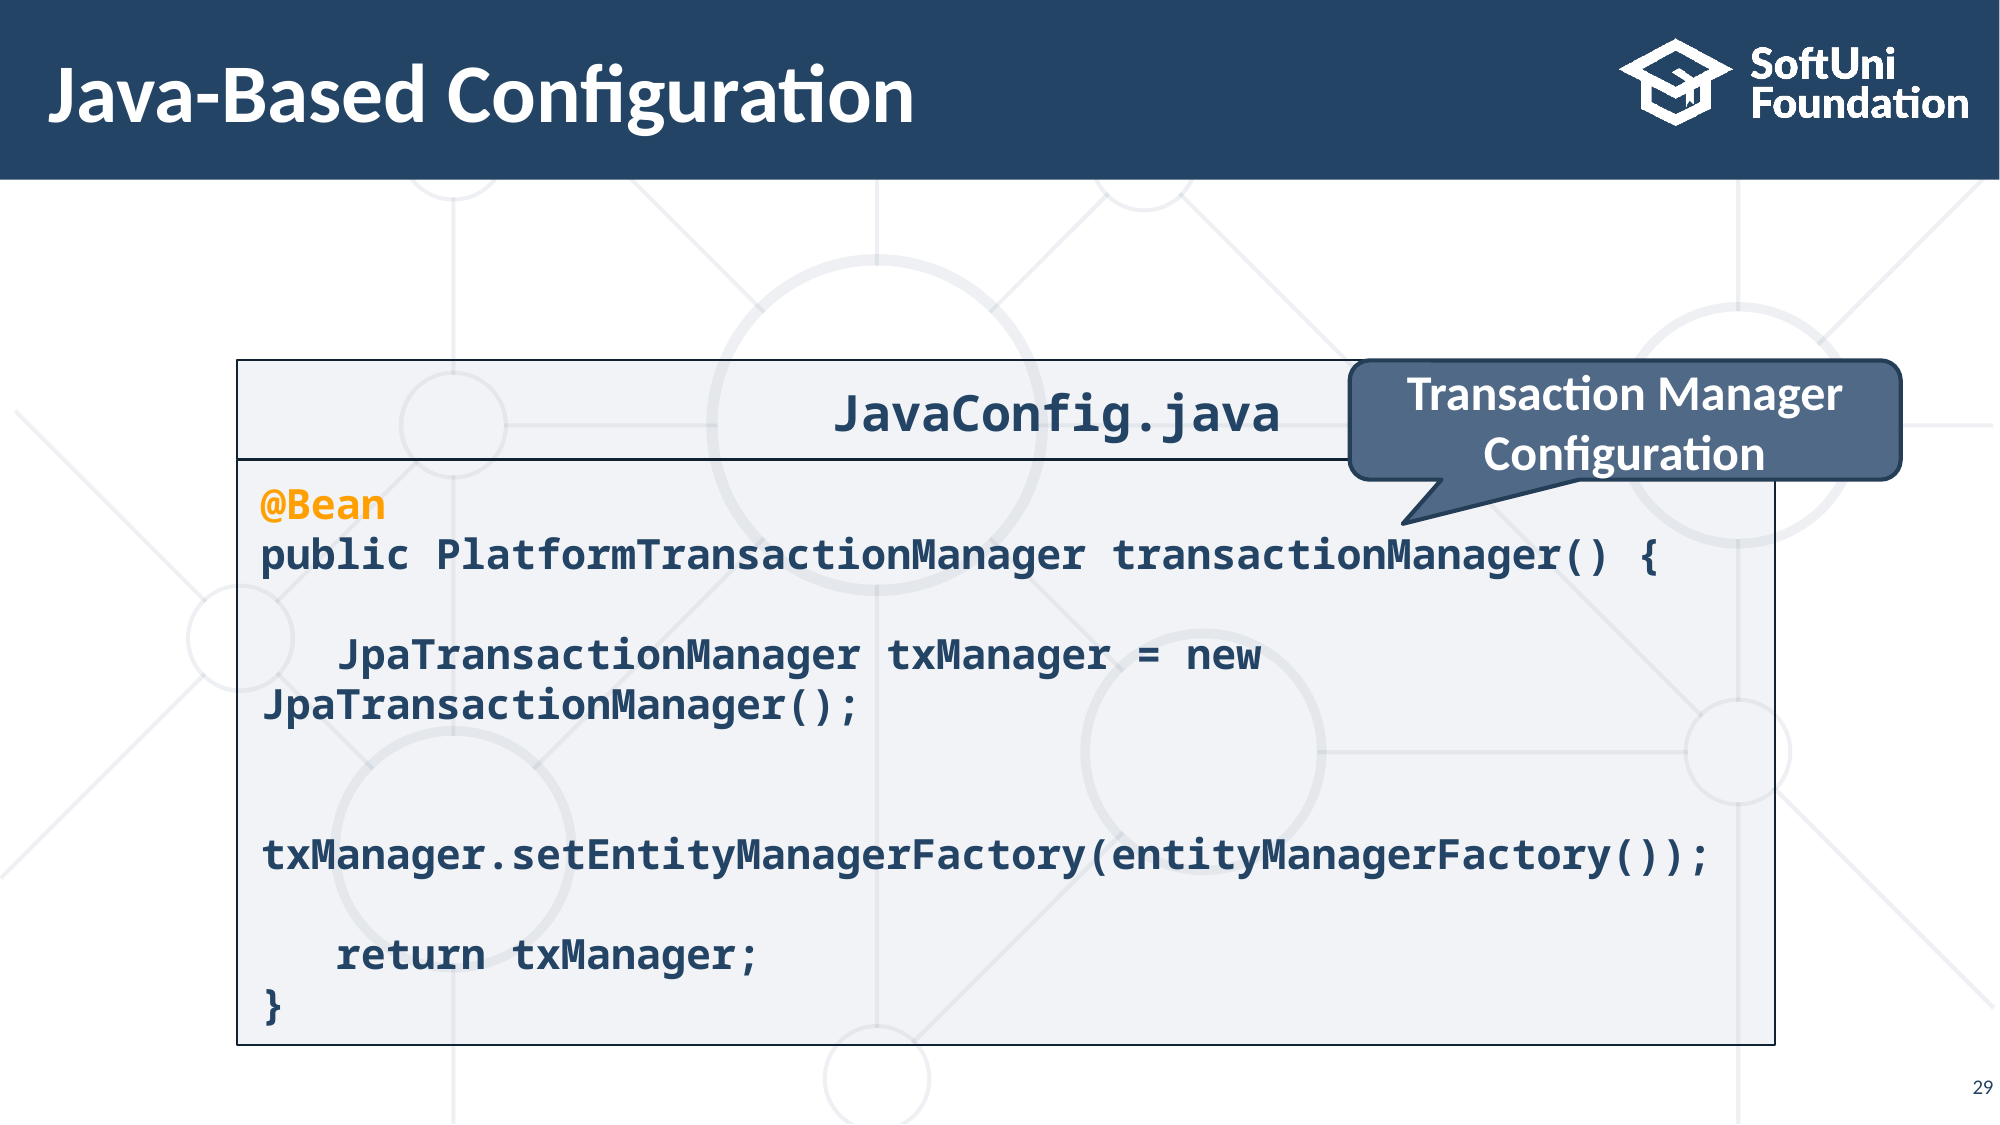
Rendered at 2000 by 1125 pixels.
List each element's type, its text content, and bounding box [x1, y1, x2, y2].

text_box Transaction Manager Configuration [1347, 358, 1903, 526]
text_box JavaConfig.java [237, 360, 1359, 459]
title Java-Based Configuration [31, 16, 1591, 162]
text_box @Bean public PlatformTransactionManager transactionManager() { JpaTransactionManager txManager = new JpaTransactionManager(); txManager.setEntityManagerFactory(entityManagerFactory()); return txManager; } [237, 459, 1775, 1046]
picture [1618, 38, 1968, 126]
slide_number 29 [1929, 1070, 2000, 1103]
